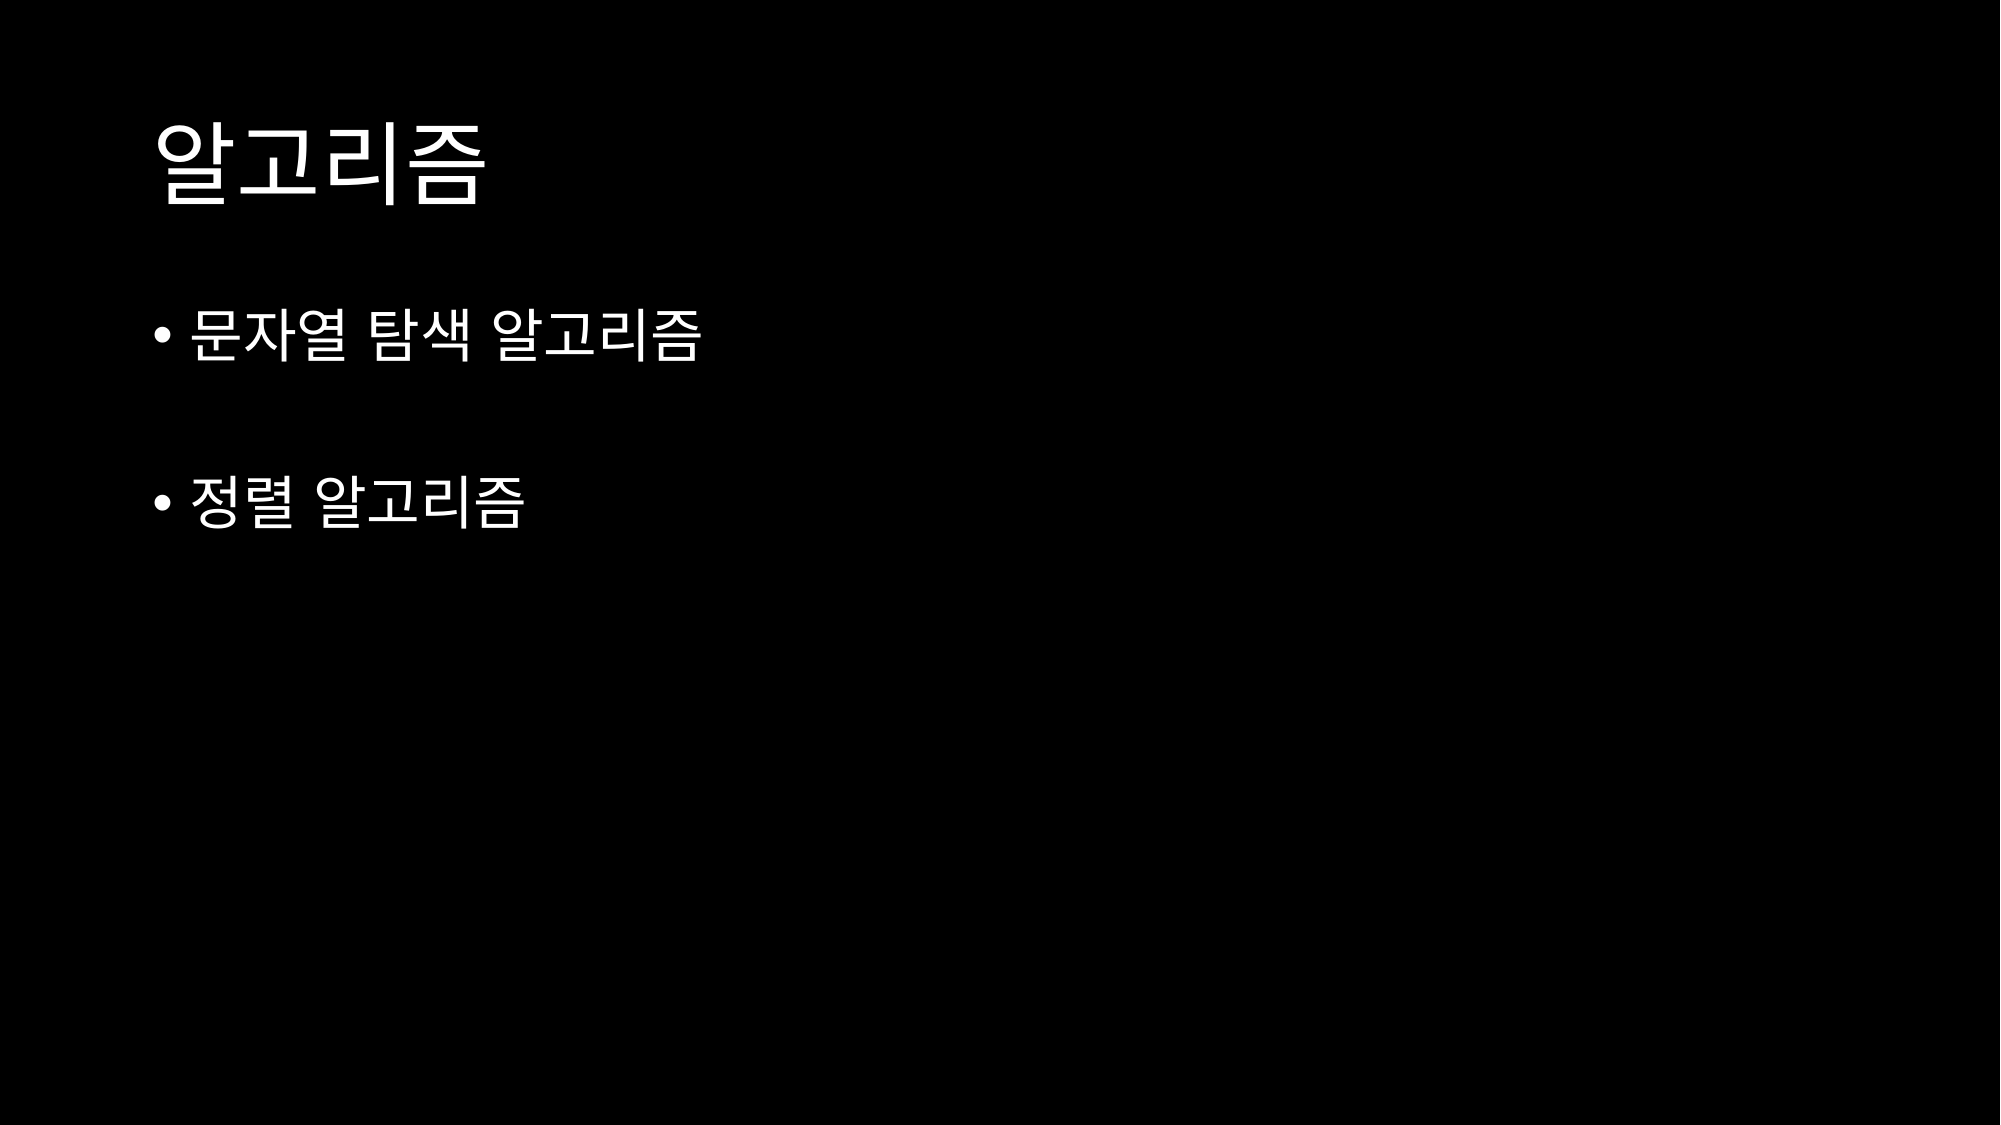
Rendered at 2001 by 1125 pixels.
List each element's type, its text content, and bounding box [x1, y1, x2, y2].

list 문자열 탐색 알고리즘 정렬 알고리즘 [137, 299, 1863, 1014]
title 알고리즘 [137, 59, 1863, 278]
